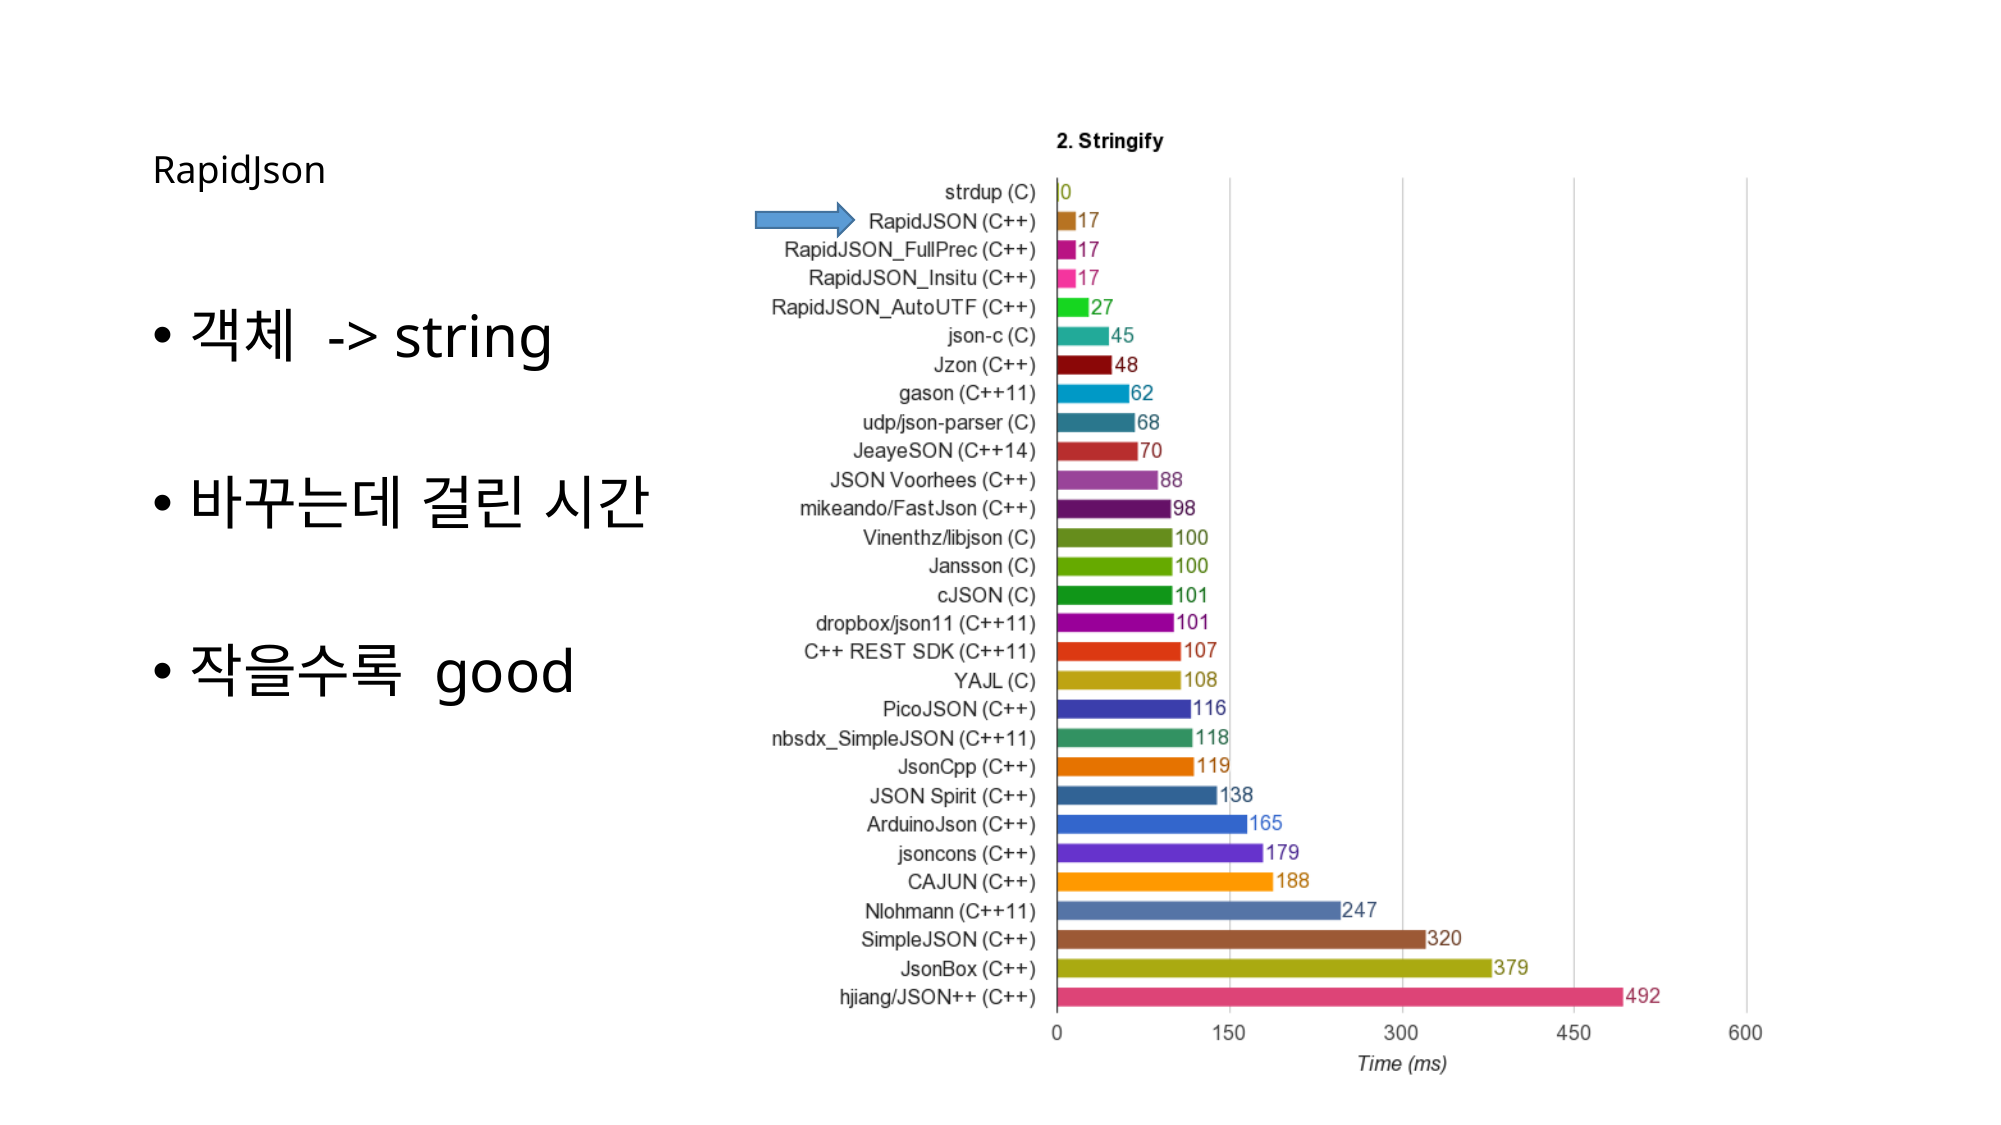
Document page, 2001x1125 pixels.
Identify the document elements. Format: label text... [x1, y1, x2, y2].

title RapidJson [137, 59, 1863, 278]
list 객체 -> string 바꾸는데 걸린 시간 작을수록 good [137, 299, 711, 1014]
picture [711, 106, 1863, 1085]
